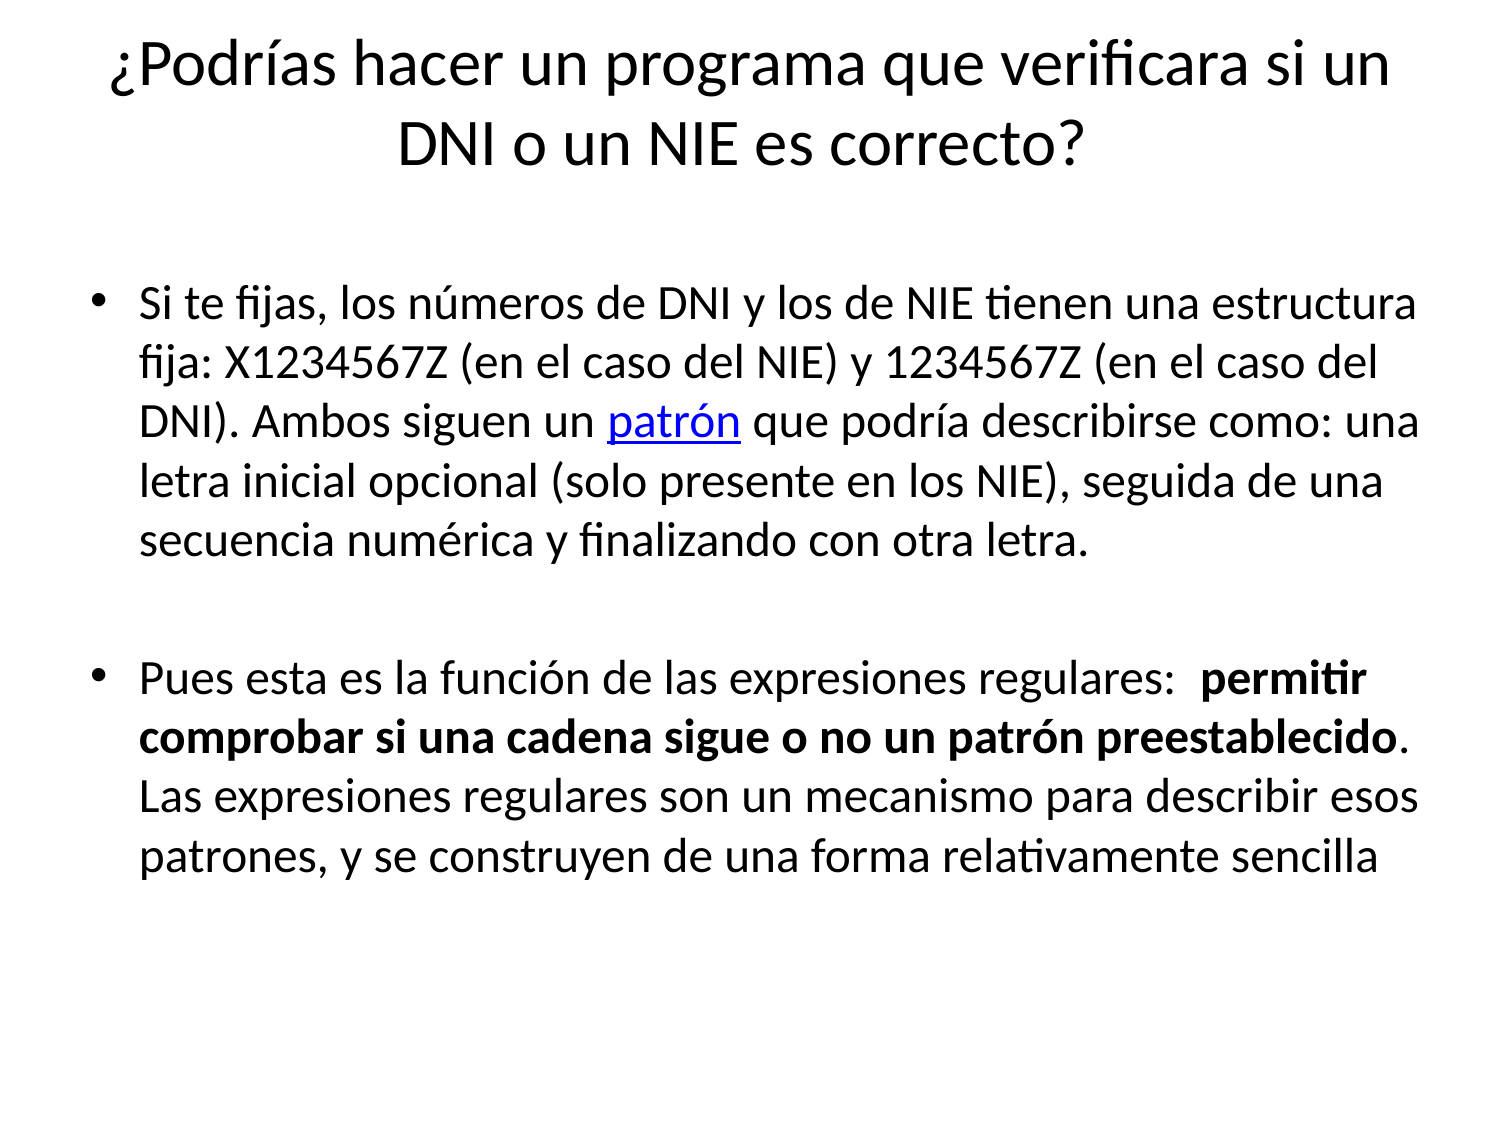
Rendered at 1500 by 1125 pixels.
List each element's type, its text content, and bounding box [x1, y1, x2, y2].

title ¿Podrías hacer un programa que verificara si un DNI o un NIE es correcto? [75, 45, 1425, 233]
list Si te fijas, los números de DNI y los de NIE tienen una estructura fija: X1234567Z (en el caso del NIE) y 1234567Z (en el caso del DNI). Ambos siguen un patrón que podría describirse como: una letra inicial opcional (solo presente en los NIE), seguida de una secuencia numérica y finalizando con otra letra. Pues esta es la función de las expresiones regulares: permitir comprobar si una cadena sigue o no un patrón preestablecido. Las expresiones regulares son un mecanismo para describir esos patrones, y se construyen de una forma relativamente sencilla [75, 262, 1447, 1005]
